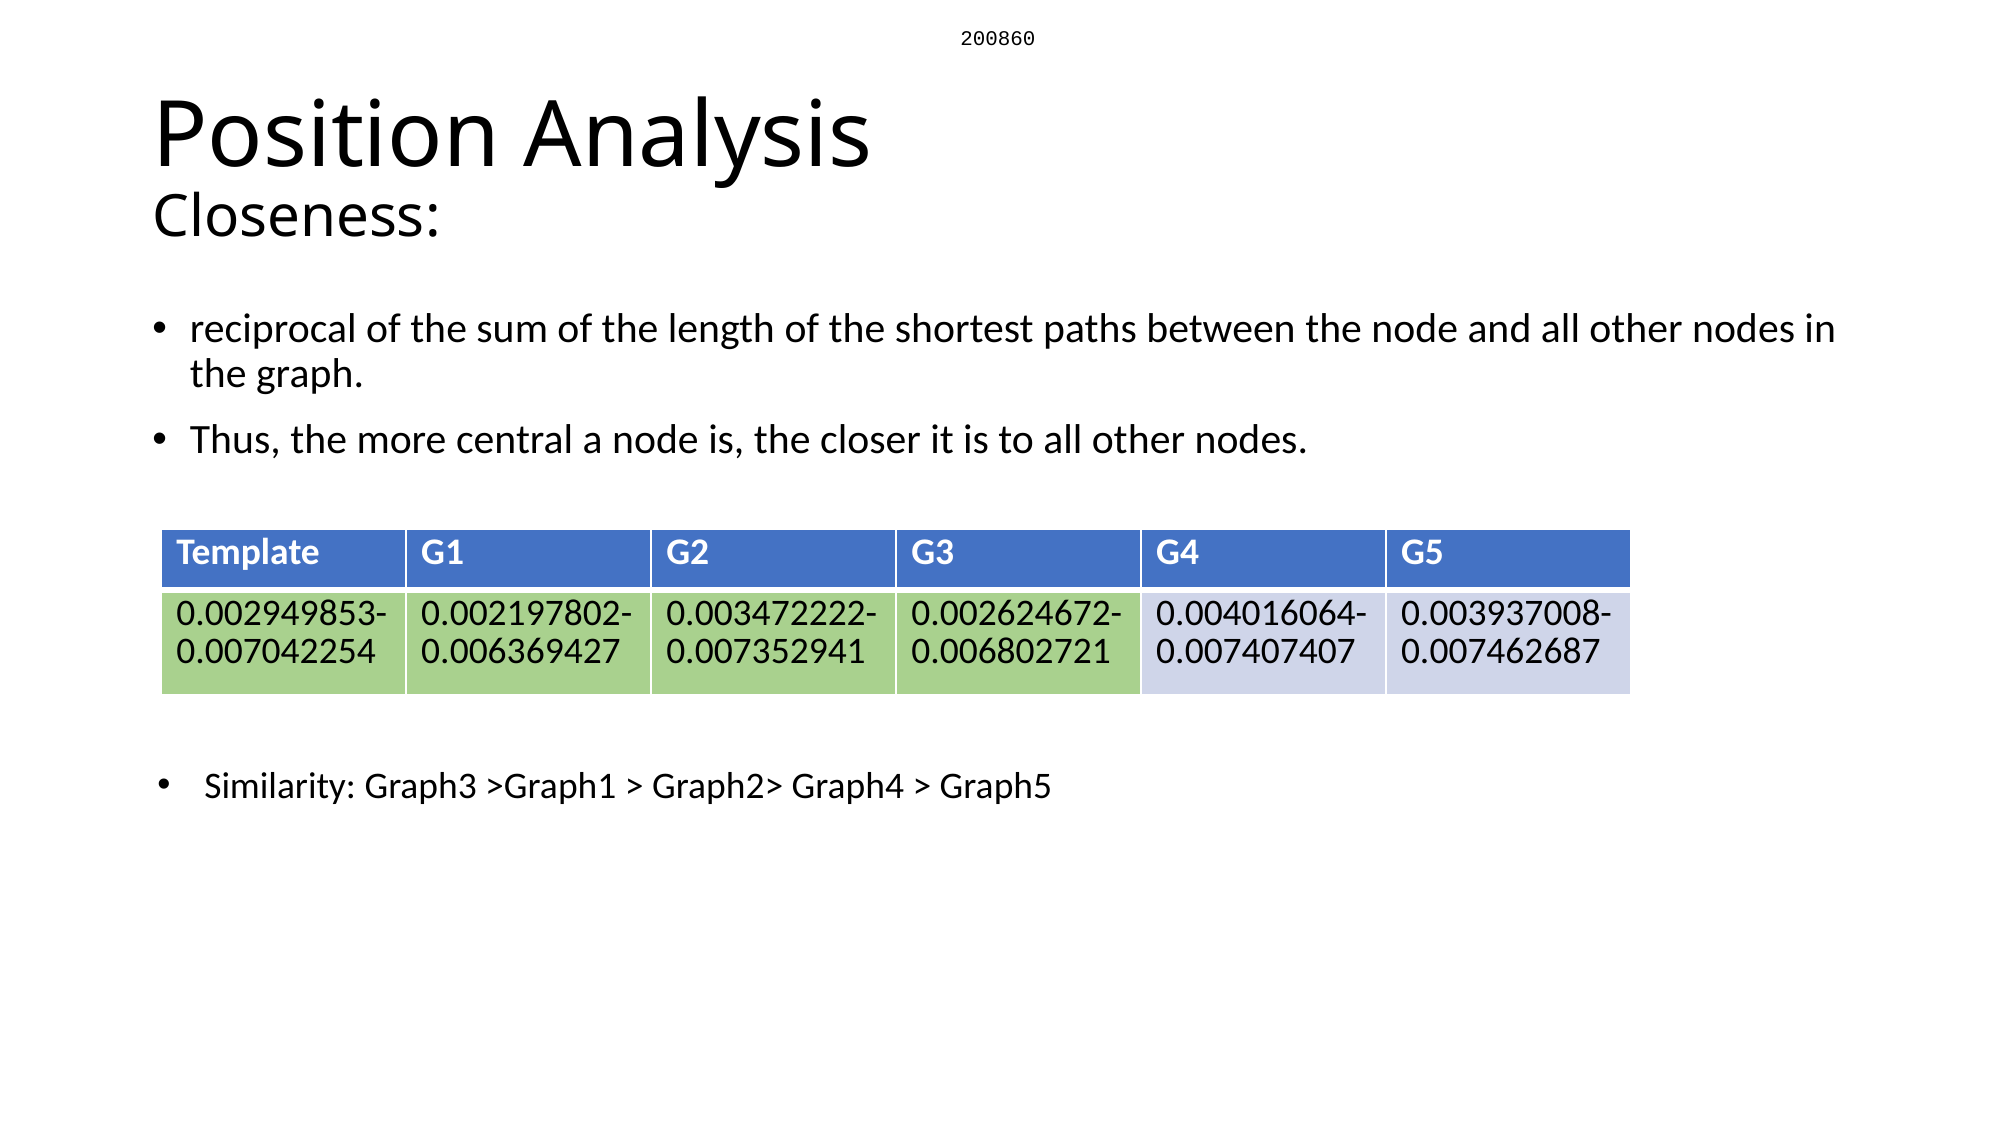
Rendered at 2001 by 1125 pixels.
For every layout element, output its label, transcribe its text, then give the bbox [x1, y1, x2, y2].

table_header G1 [407, 530, 650, 587]
table_cell 0.004016064-0.007407407 [1142, 593, 1385, 694]
title Position Analysis Closeness: [137, 59, 1863, 278]
text_box 200860 [960, 24, 1040, 50]
text_box Similarity: Graph3 >Graph1 > Graph2> Graph4 > Graph5 [142, 753, 1069, 814]
table_header G4 [1142, 530, 1385, 587]
table_cell 0.002949853-0.007042254 [162, 593, 405, 694]
table_cell 0.003937008-0.007462687 [1387, 593, 1630, 694]
table_header Template [162, 530, 405, 587]
table_cell 0.003472222-0.007352941 [652, 593, 895, 694]
table_header G2 [652, 530, 895, 587]
table_cell 0.002197802-0.006369427 [407, 593, 650, 694]
table_header G5 [1387, 530, 1630, 587]
table_cell 0.002624672-0.006802721 [897, 593, 1140, 694]
table_header G3 [897, 530, 1140, 587]
list reciprocal of the sum of the length of the shortest paths between the node and all other nodes in the graph. Thus, the more central a node is, the closer it is to all other nodes. [137, 299, 1863, 1014]
